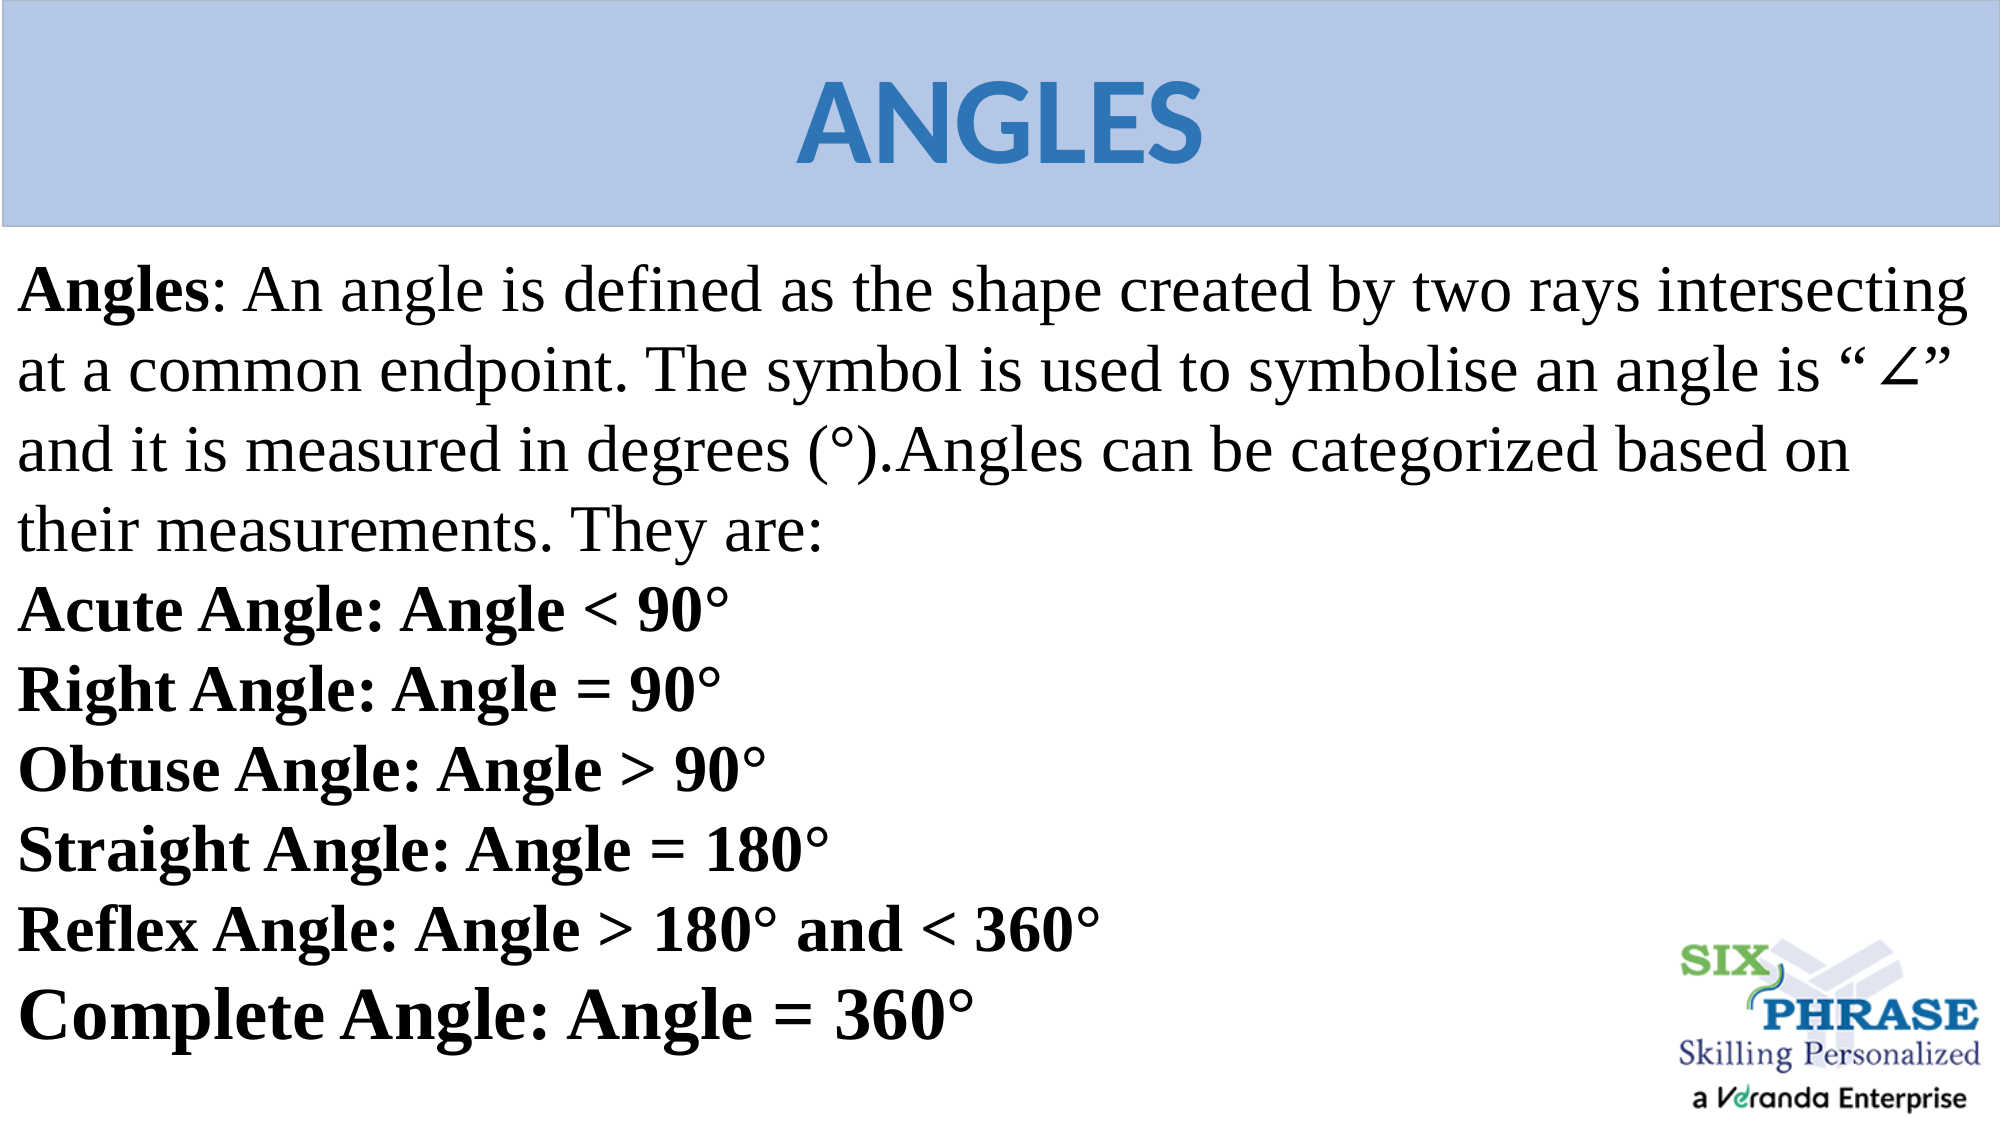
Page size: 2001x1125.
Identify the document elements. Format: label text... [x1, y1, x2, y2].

text_box ANGLES [2, 0, 2000, 227]
text_box Angles: An angle is defined as the shape created by two rays intersecting at a common endpoint. The symbol is used to symbolise an angle is “∠” and it is measured in degrees (°).Angles can be categorized based on their measurements. They are: Acute Angle: Angle < 90° Right Angle: Angle = 90° Obtuse Angle: Angle > 90° Straight Angle: Angle = 180° Reflex Angle: Angle > 180° and < 360° Complete Angle: Angle = 360° [2, 237, 2000, 1063]
picture [1662, 924, 2000, 1125]
